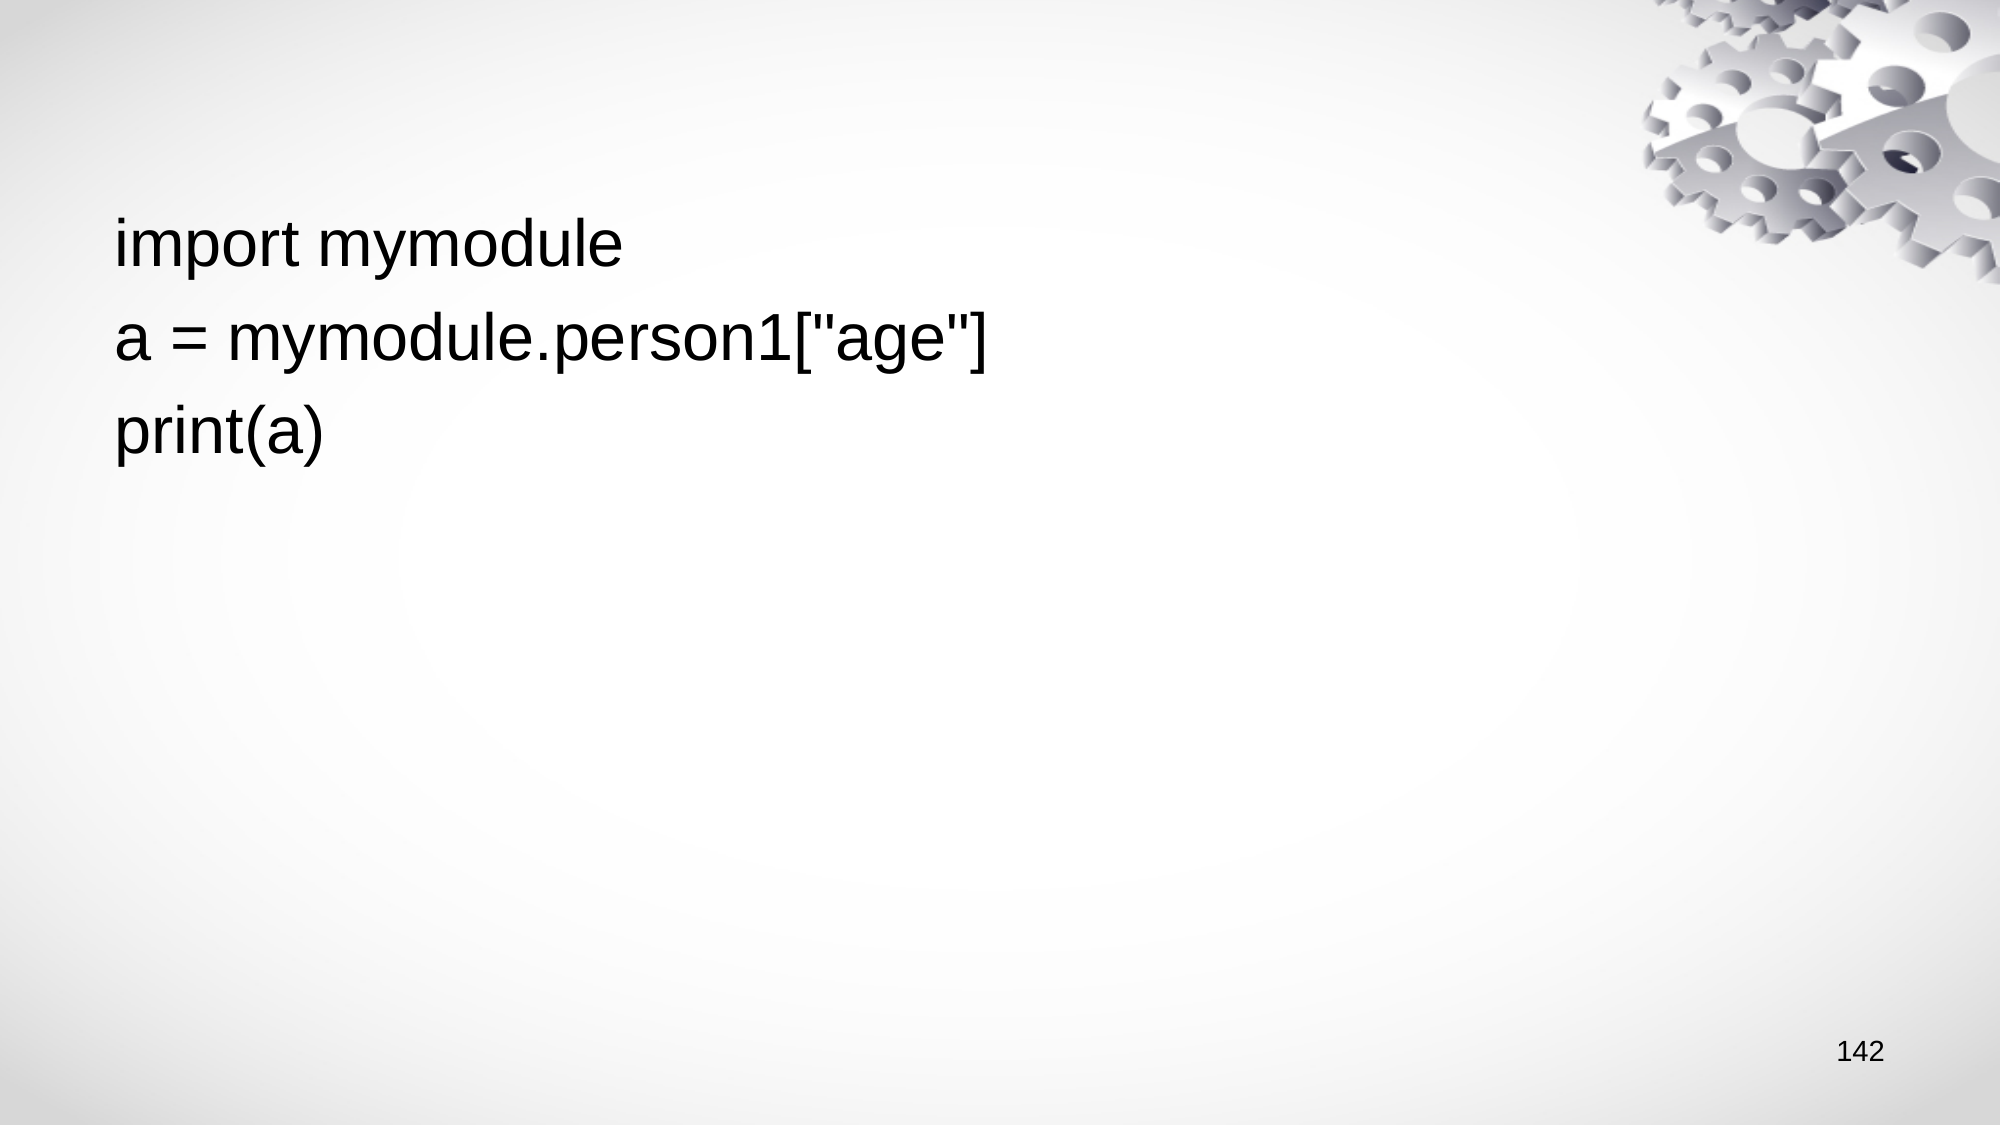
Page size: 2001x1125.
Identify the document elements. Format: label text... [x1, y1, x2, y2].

list import mymodule a = mymodule.person1["age"] print(a) [99, 192, 1901, 1006]
picture [0, 0, 2000, 1125]
slide_number 142 [1433, 1024, 1900, 1103]
